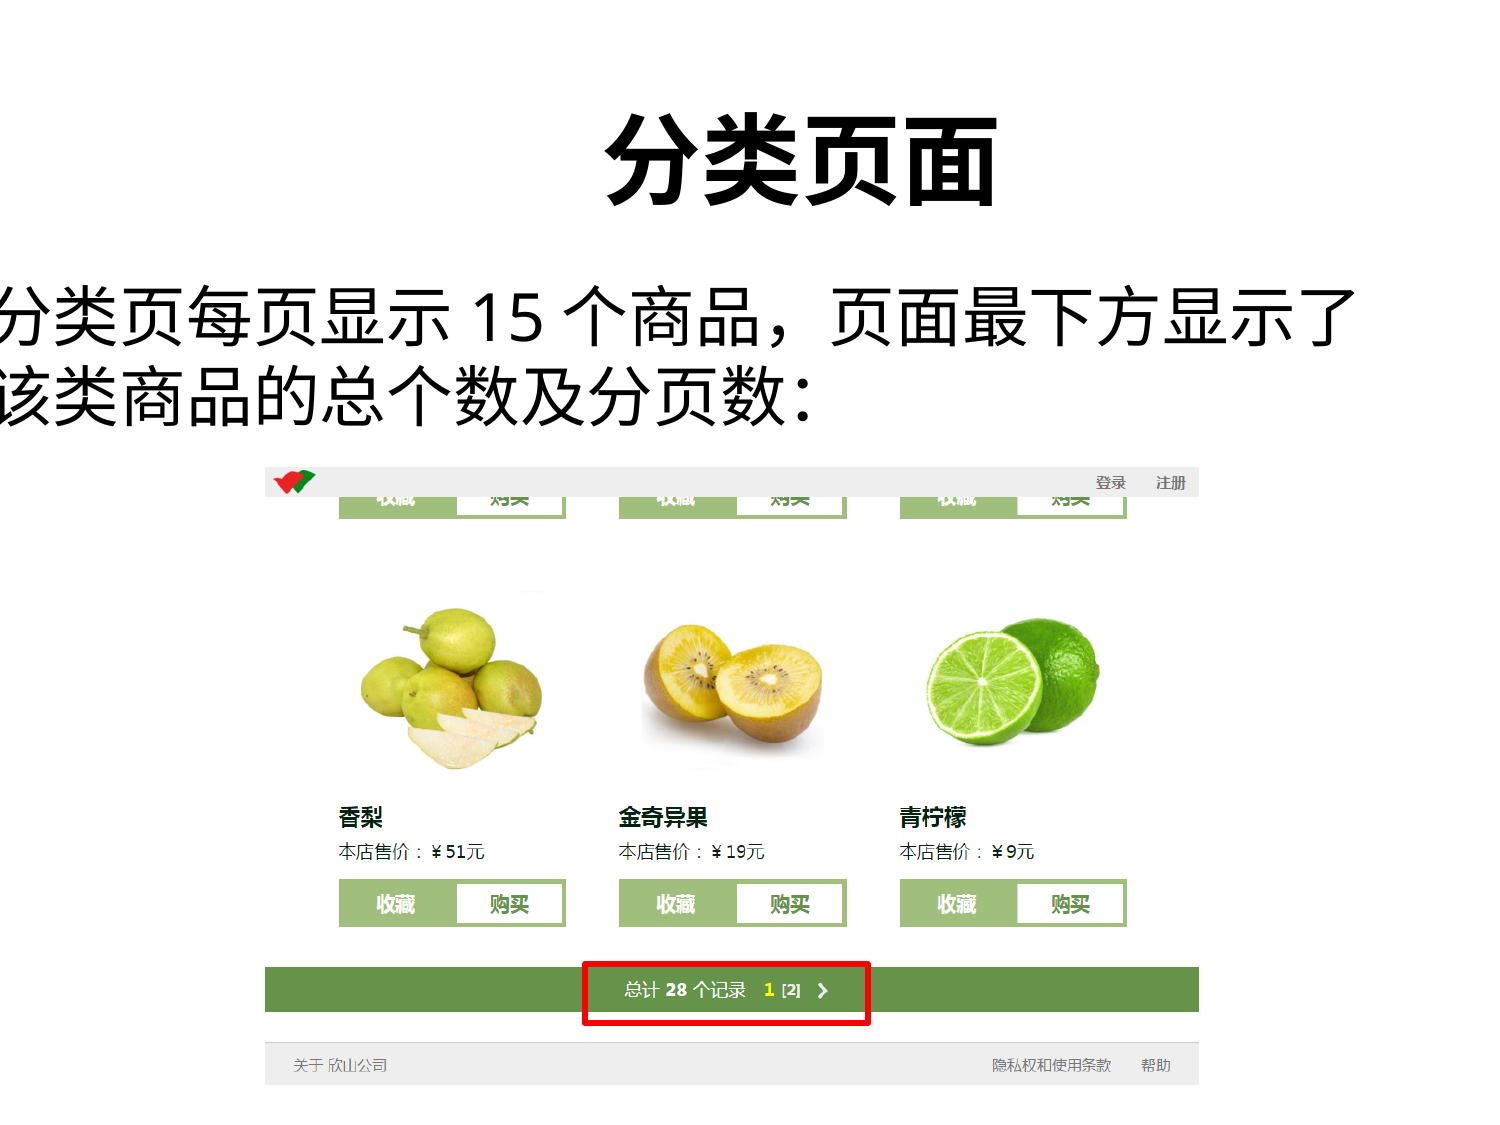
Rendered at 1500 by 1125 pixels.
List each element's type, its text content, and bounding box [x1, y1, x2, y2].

text_box 分类页每页显示15个商品，页面最下方显示了 该类商品的总个数及分页数： [0, 267, 1500, 442]
text_box 分类页面 [586, 90, 1017, 225]
picture [265, 467, 1200, 1086]
